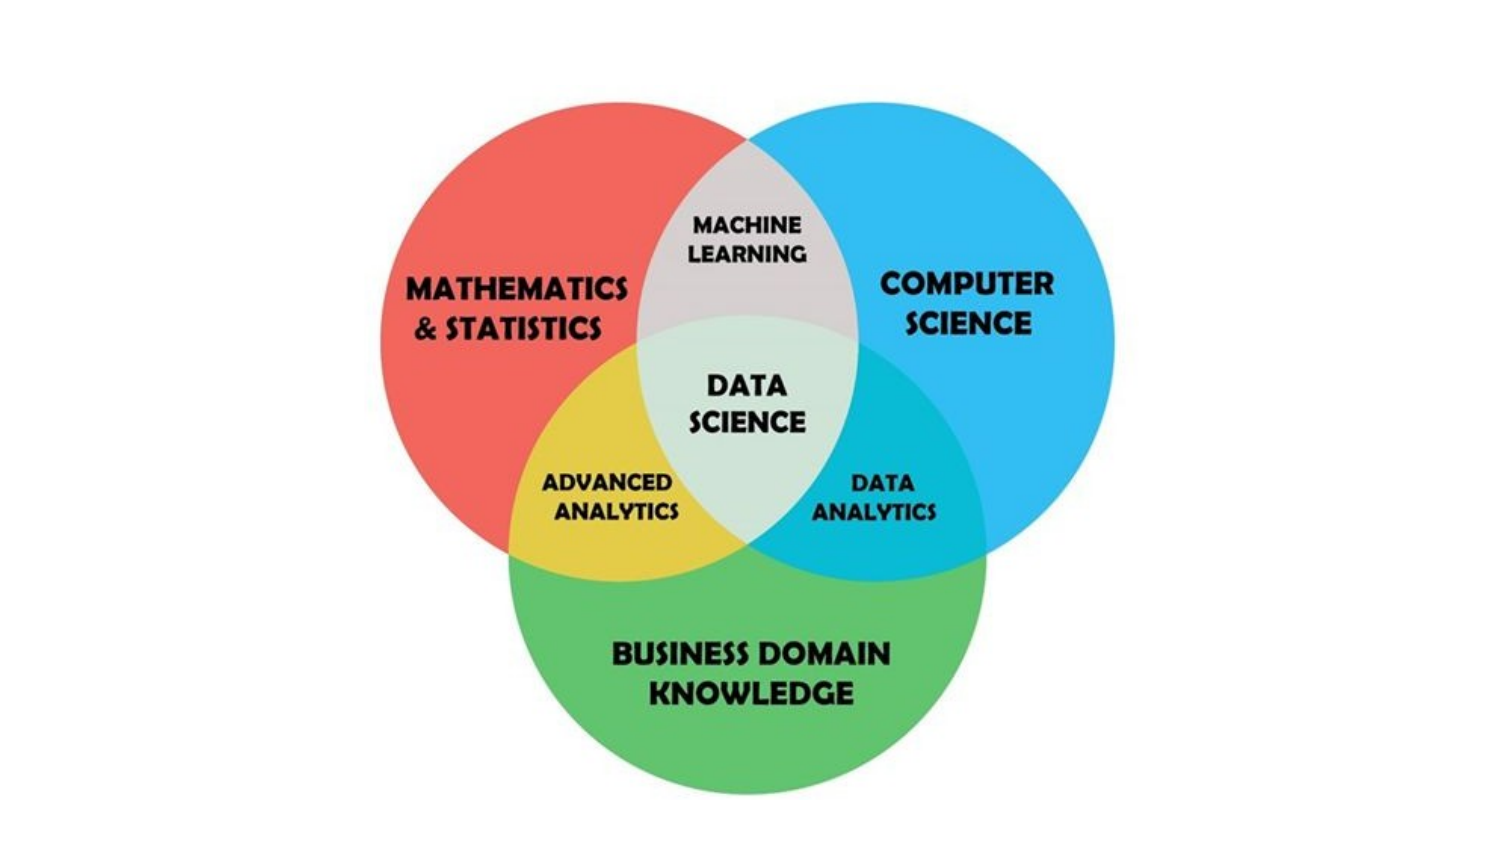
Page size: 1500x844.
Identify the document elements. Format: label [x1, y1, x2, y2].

text_box [364, 85, 1139, 800]
